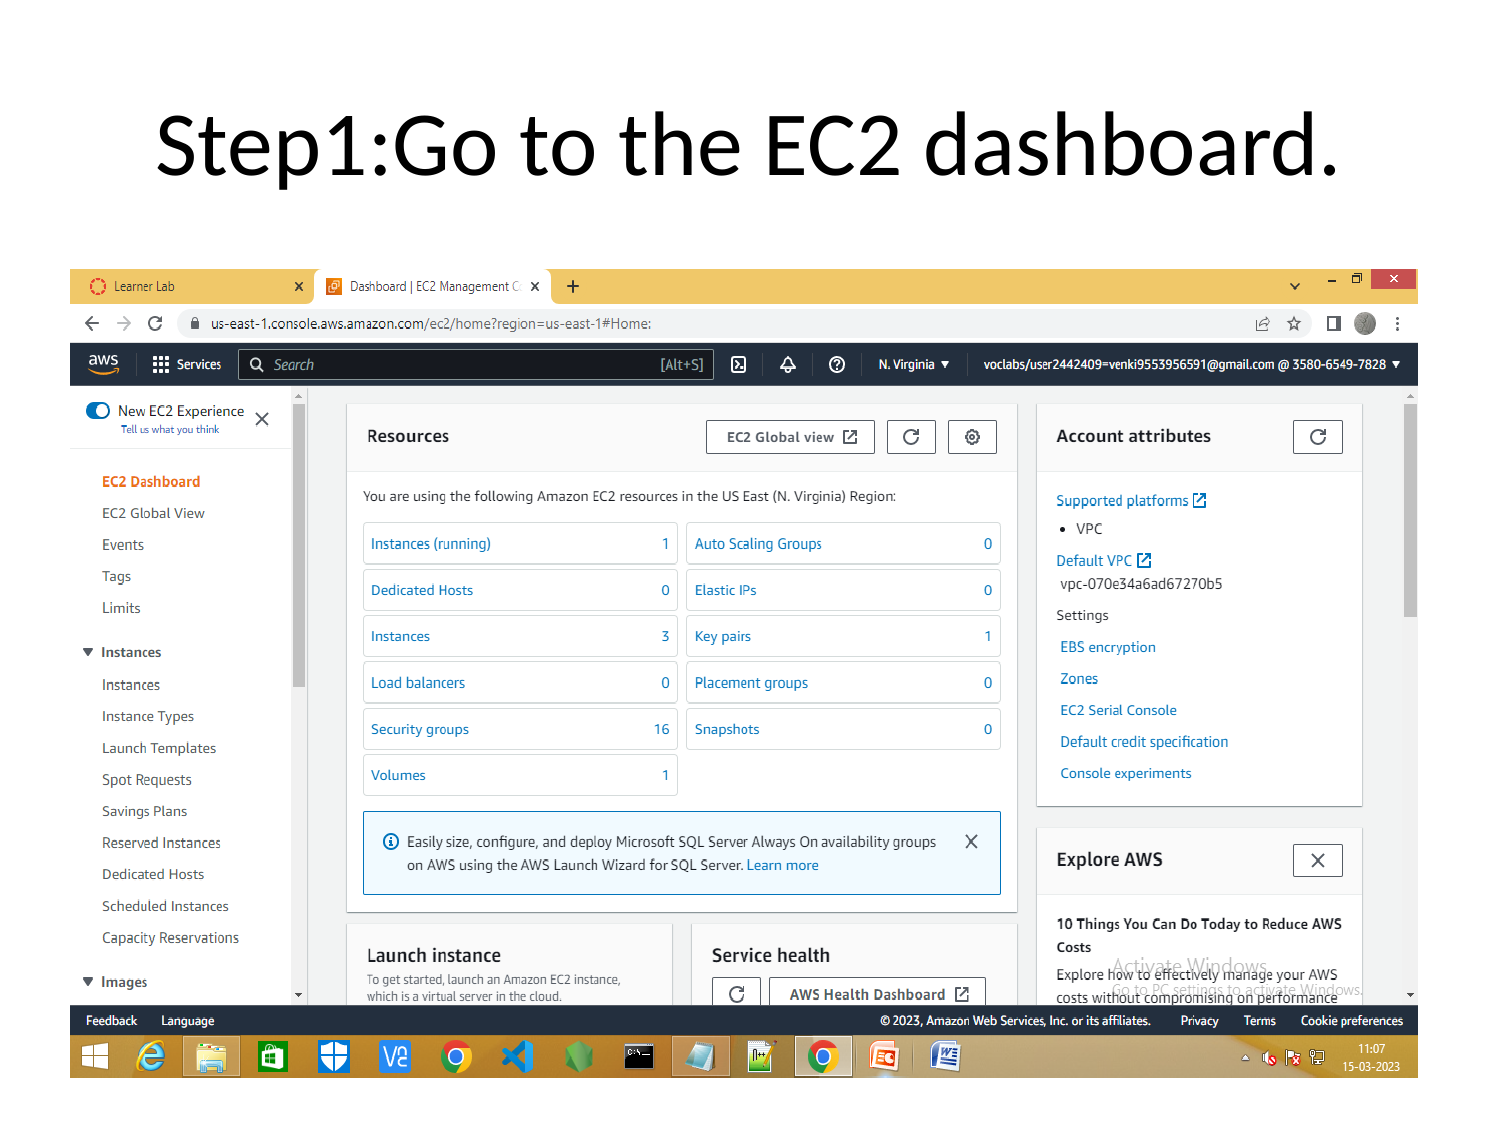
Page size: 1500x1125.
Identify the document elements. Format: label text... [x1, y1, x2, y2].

title Step1:Go to the EC2 dashboard. [75, 45, 1425, 233]
picture [70, 269, 1419, 1079]
